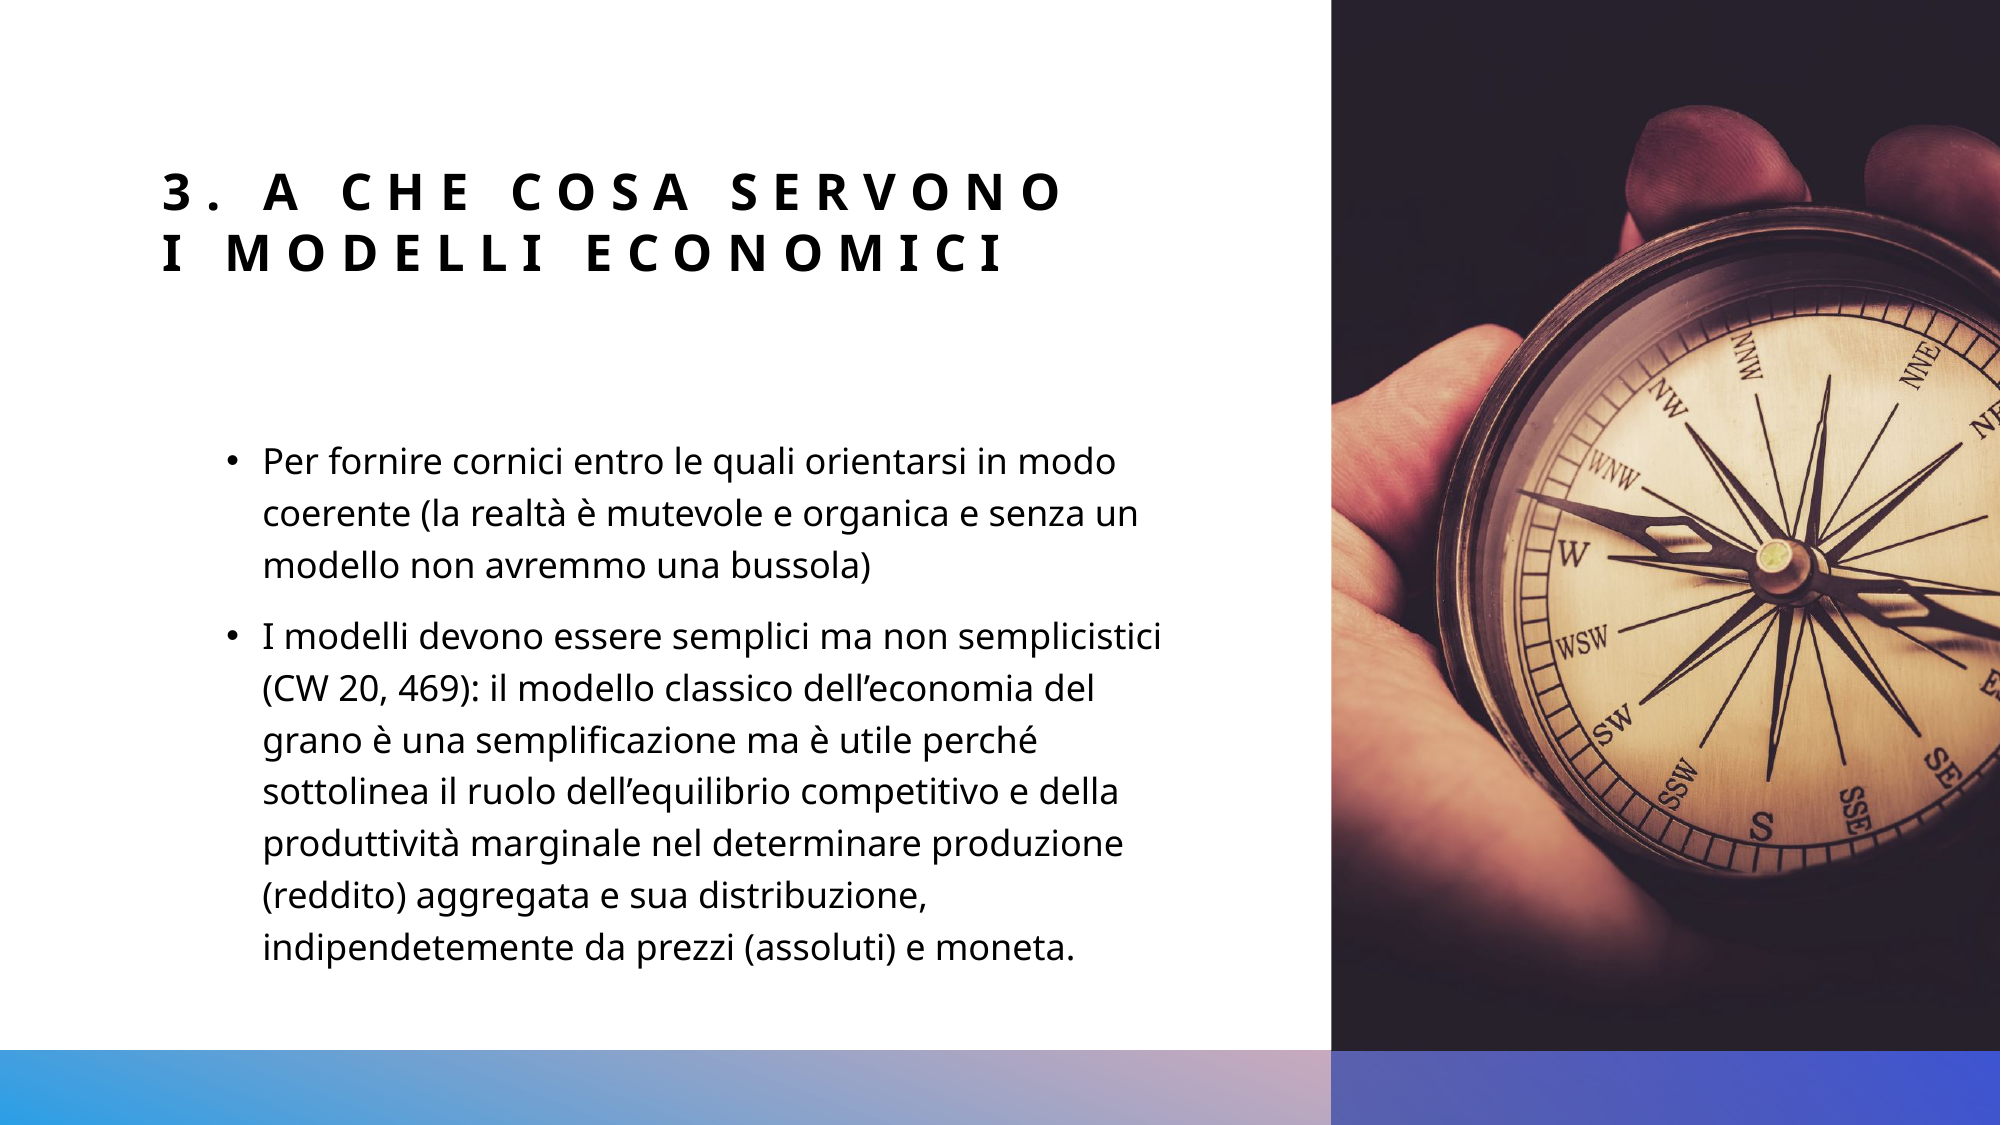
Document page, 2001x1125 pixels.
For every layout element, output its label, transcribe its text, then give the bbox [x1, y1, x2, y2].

list Per fornire cornici entro le quali orientarsi in modo coerente (la realtà è mutevole e organica e senza un modello non avremmo una bussola) I modelli devono essere semplici ma non semplicistici (CW 20, 469): il modello classico dell’economia del grano è una semplificazione ma è utile perché sottolinea il ruolo dell’equilibrio competitivo e della produttività marginale nel determinare produzione (reddito) aggregata e sua distribuzione, indipendetemente da prezzi (assoluti) e moneta. [226, 430, 1200, 975]
picture [1331, 0, 2000, 1051]
text_box [0, 0, 1331, 1050]
text_box [0, 1050, 1330, 1125]
title 3. A che cosa servono i modelli economici [162, 122, 1136, 282]
text_box [1330, 1050, 2000, 1125]
